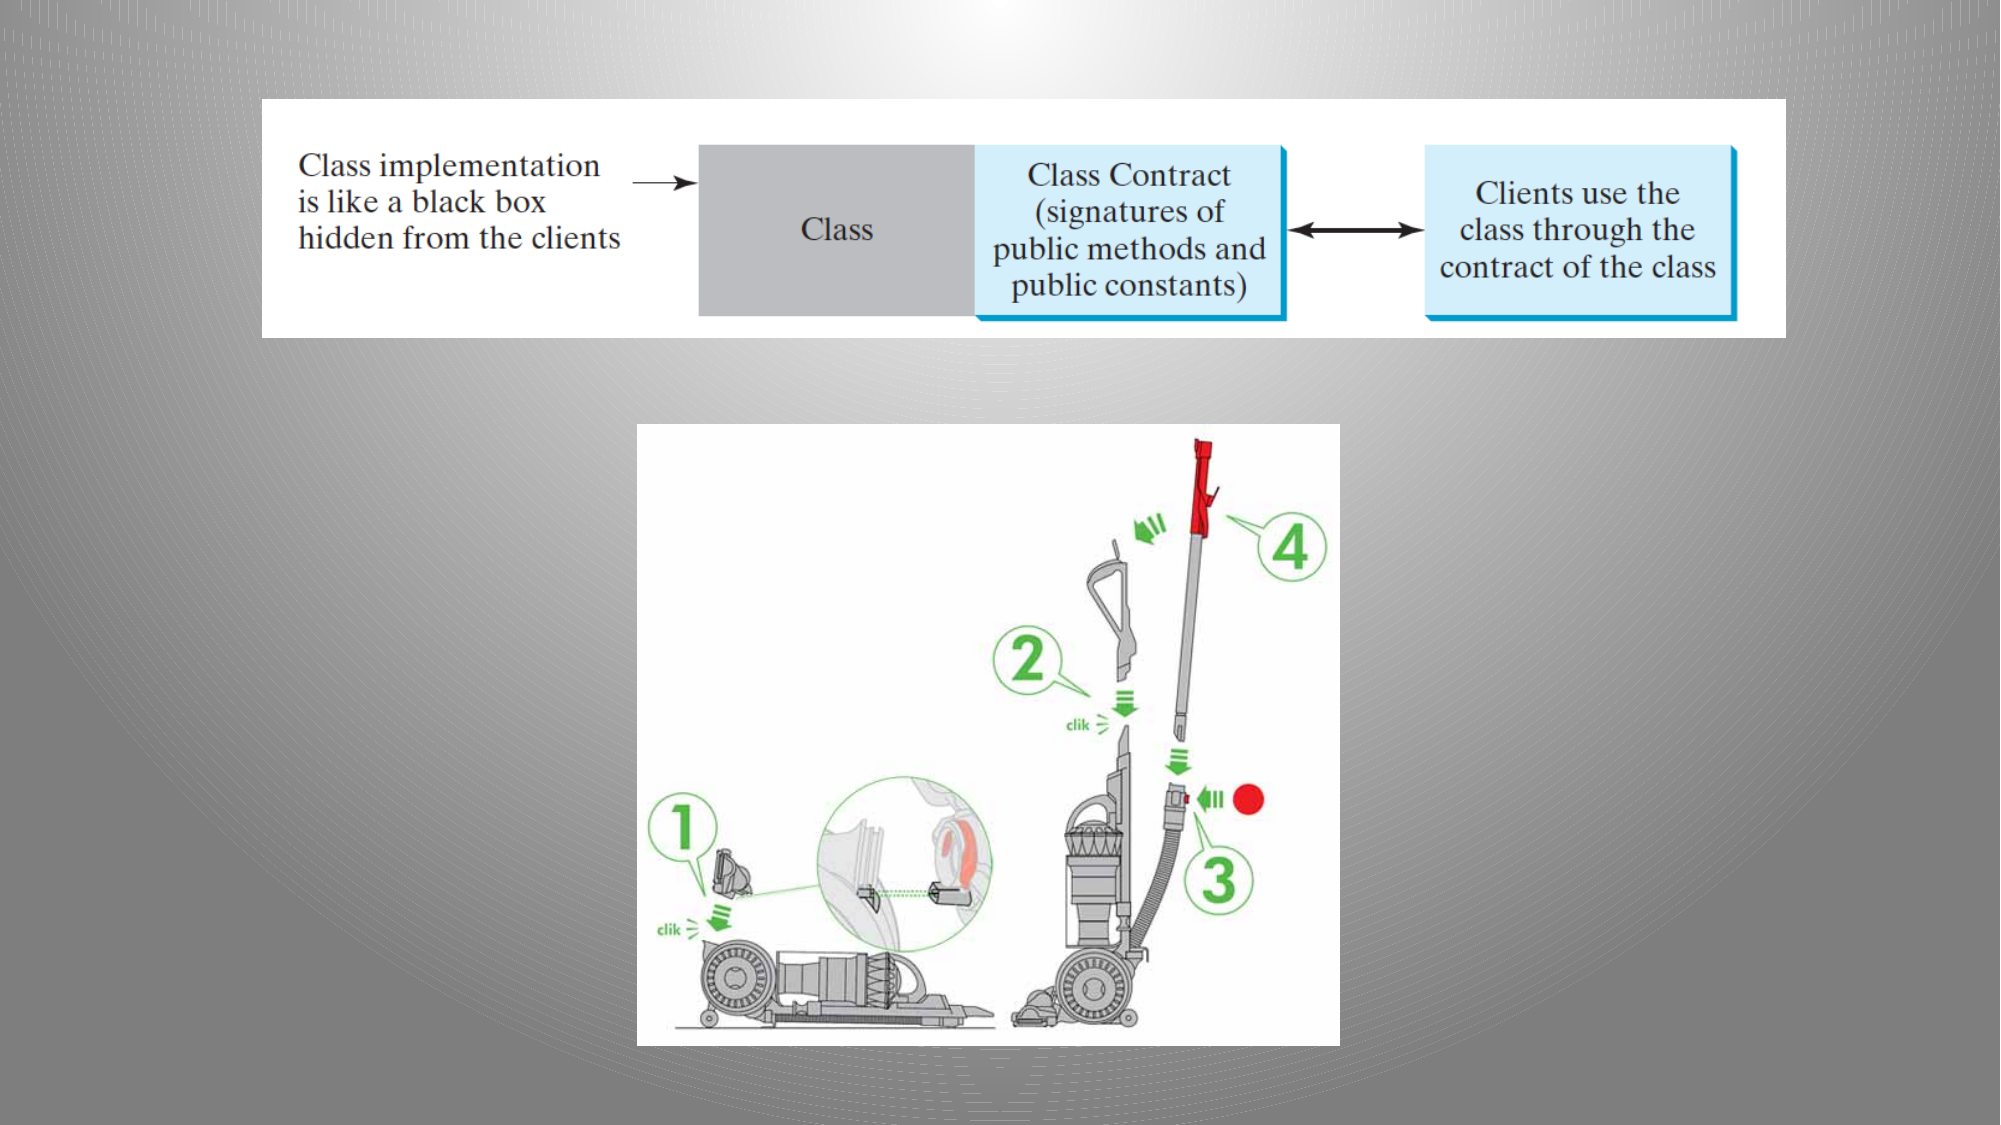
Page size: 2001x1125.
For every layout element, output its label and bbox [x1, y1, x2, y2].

picture [637, 424, 1340, 1046]
picture [262, 99, 1787, 338]
